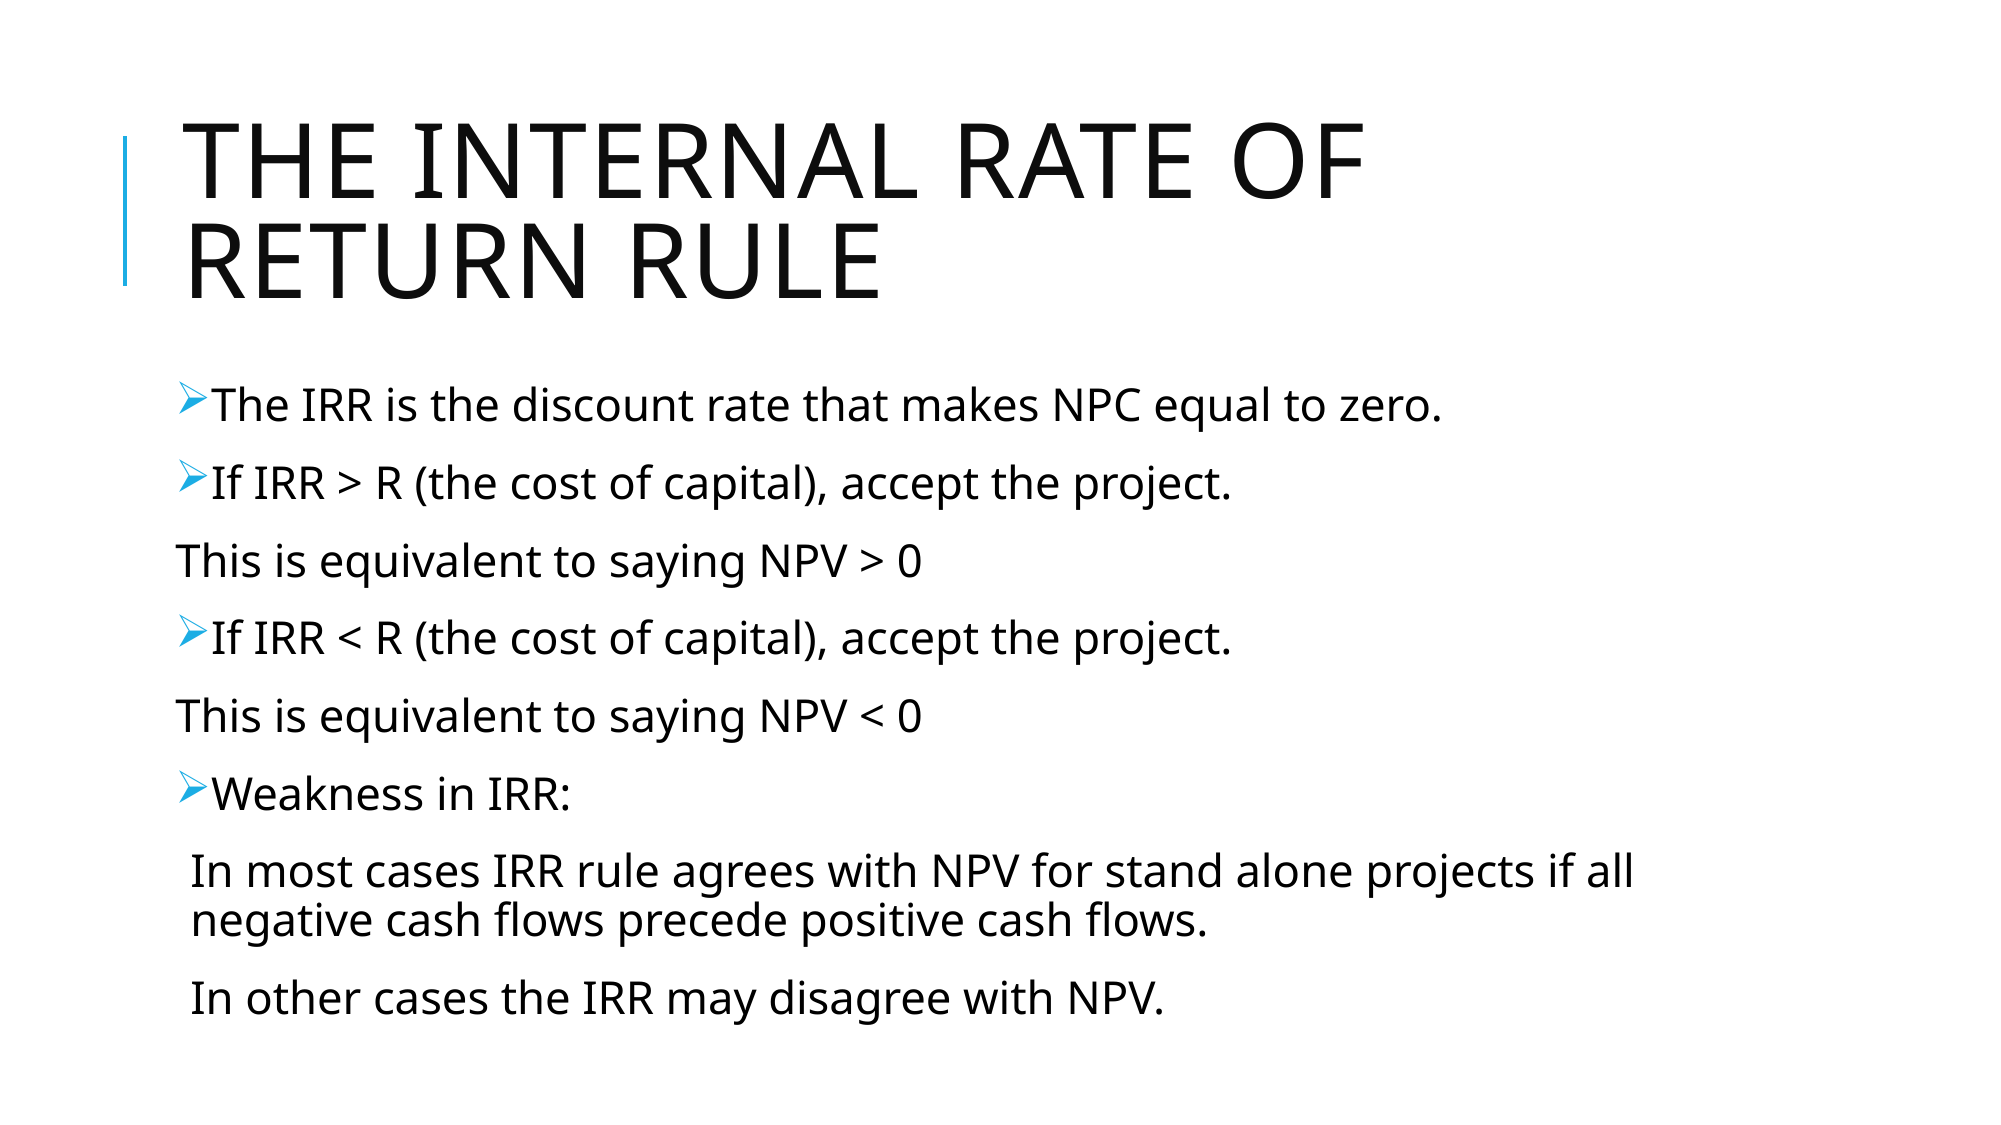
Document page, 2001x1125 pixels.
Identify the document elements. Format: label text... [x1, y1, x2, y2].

title The internal rate of return rule [168, 96, 1763, 342]
list The IRR is the discount rate that makes NPC equal to zero. If IRR > R (the cost of capital), accept the project. This is equivalent to saying NPV > 0 If IRR < R (the cost of capital), accept the project. This is equivalent to saying NPV < 0 Weakness in IRR: In most cases IRR rule agrees with NPV for stand alone projects if all negative cash flows precede positive cash flows. In other cases the IRR may disagree with NPV. [168, 375, 1763, 1035]
